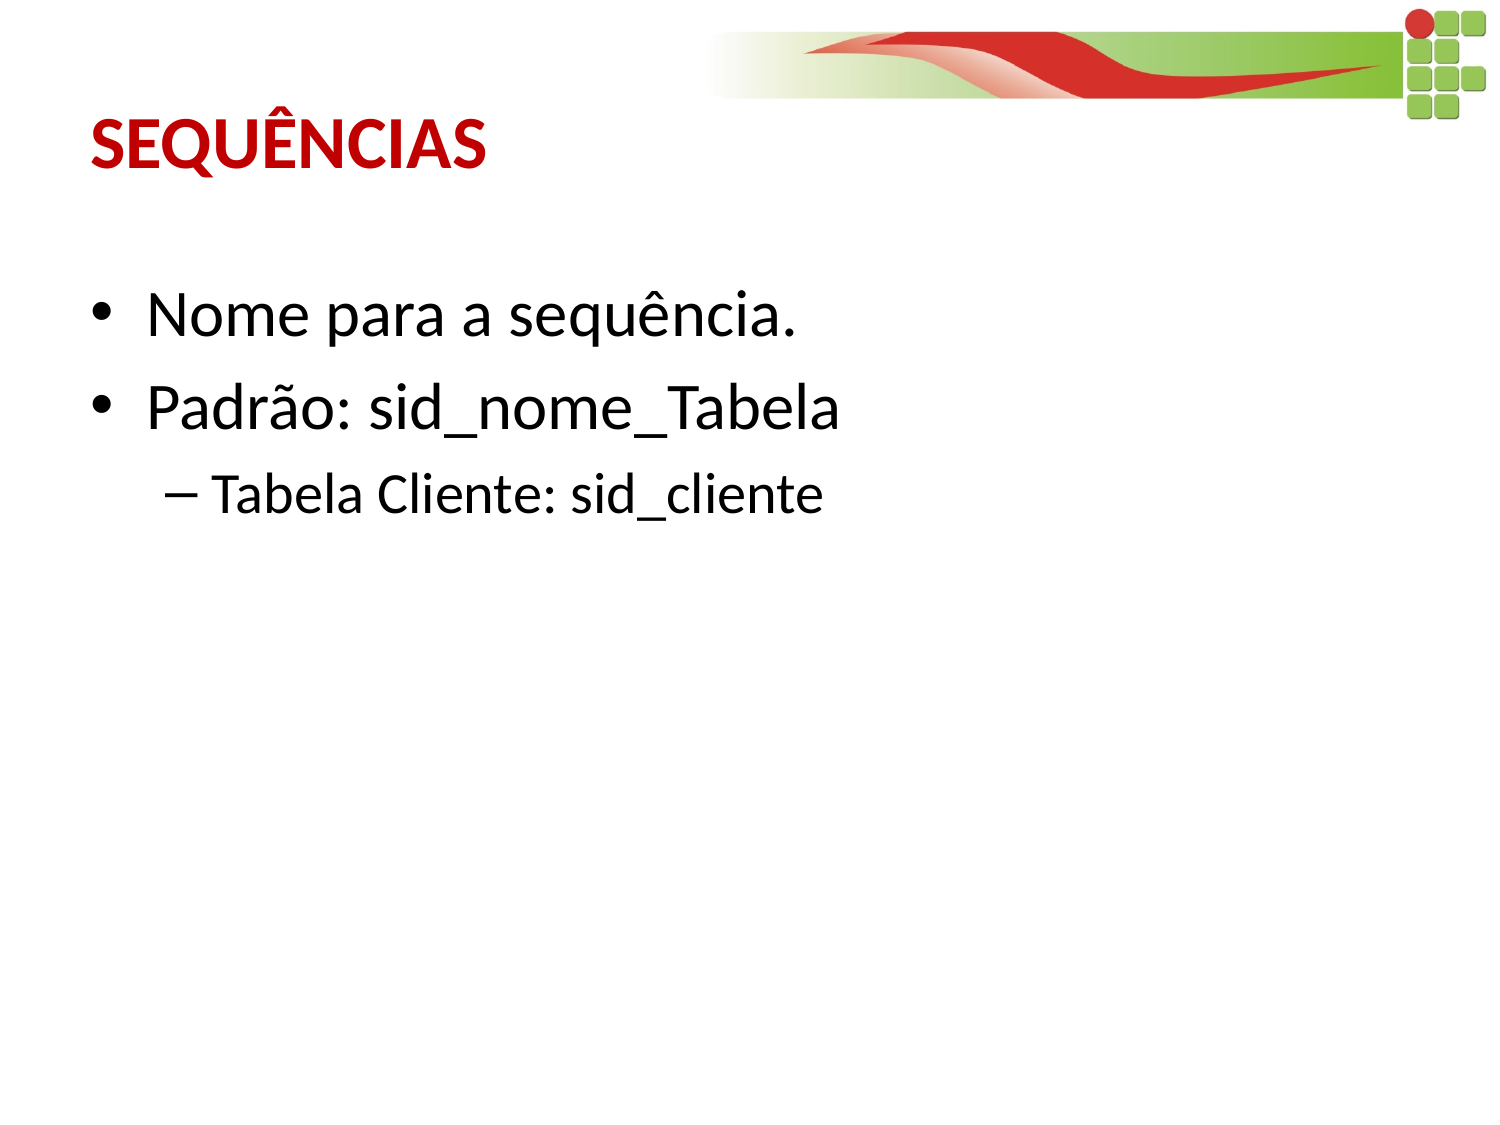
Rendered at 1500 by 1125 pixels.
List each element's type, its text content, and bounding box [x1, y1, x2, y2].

list Nome para a sequência. Padrão: sid_nome_Tabela Tabela Cliente: sid_cliente [75, 262, 1425, 1005]
title SEQUÊNCIAS [75, 45, 1425, 233]
picture [703, 6, 1489, 122]
